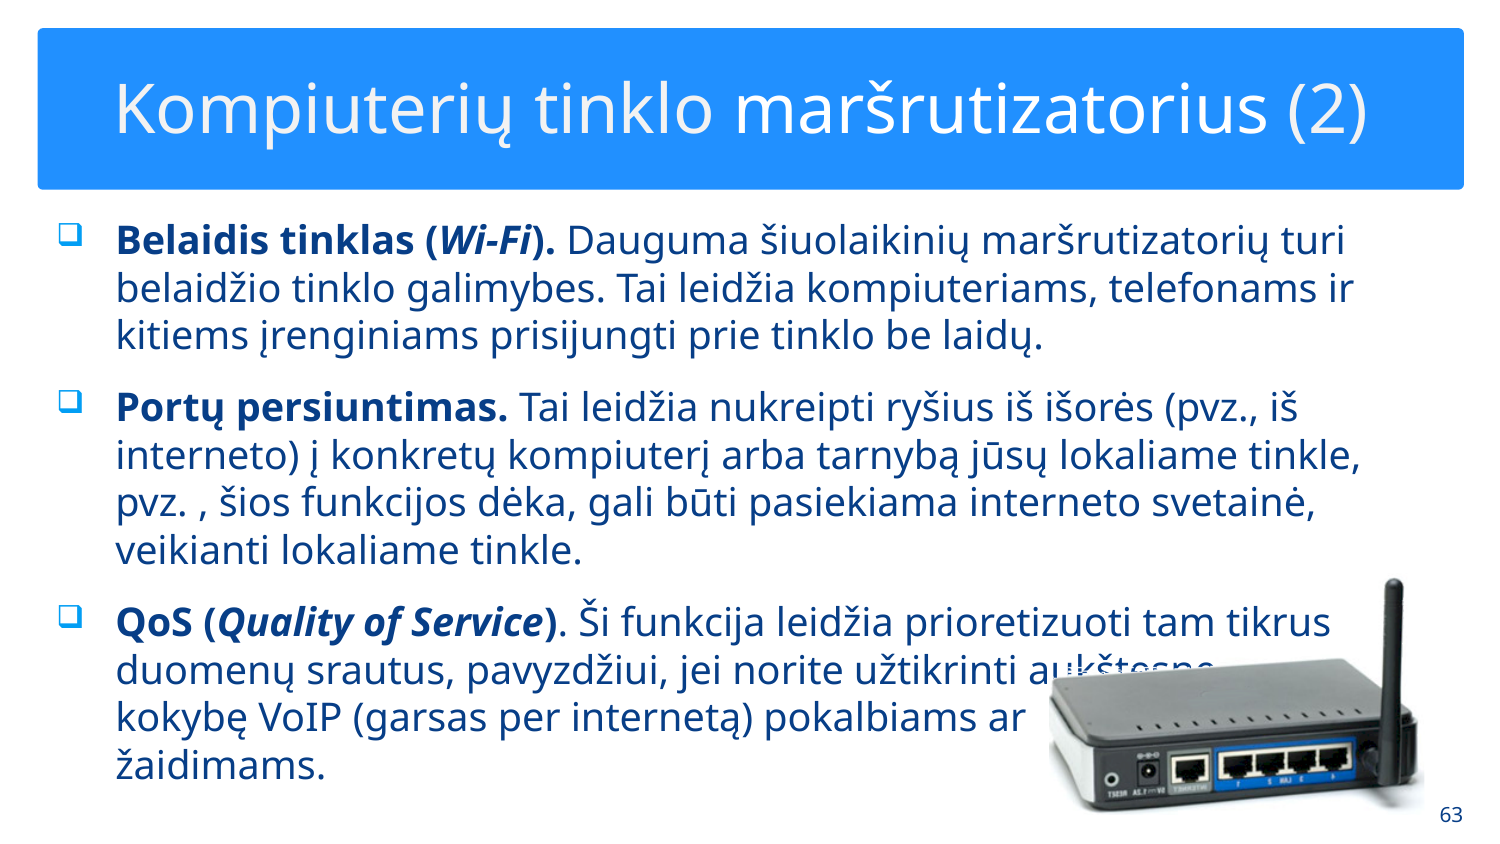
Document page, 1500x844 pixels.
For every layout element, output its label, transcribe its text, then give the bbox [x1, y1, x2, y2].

title Kompiuterių tinklo maršrutizatorius (2) [75, 29, 1425, 184]
picture [1048, 573, 1425, 815]
slide_number 63 [1402, 793, 1500, 839]
list Belaidis tinklas (Wi-Fi). Dauguma šiuolaikinių maršrutizatorių turi belaidžio tinklo galimybes. Tai leidžia kompiuteriams, telefonams ir kitiems įrenginiams prisijungti prie tinklo be laidų. Portų persiuntimas. Tai leidžia nukreipti ryšius iš išorės (pvz., iš interneto) į konkretų kompiuterį arba tarnybą jūsų lokaliame tinkle, pvz. , šios funkcijos dėka, gali būti pasiekiama interneto svetainė, veikianti lokaliame tinkle. QoS (Quality of Service). Ši funkcija leidžia prioretizuoti tam tikrus duomenų srautus, pavyzdžiui, jei norite užtikrinti aukštesnę kokybę VoIP (garsas per internetą) pokalbiams ar žaidimams. [41, 207, 1459, 836]
